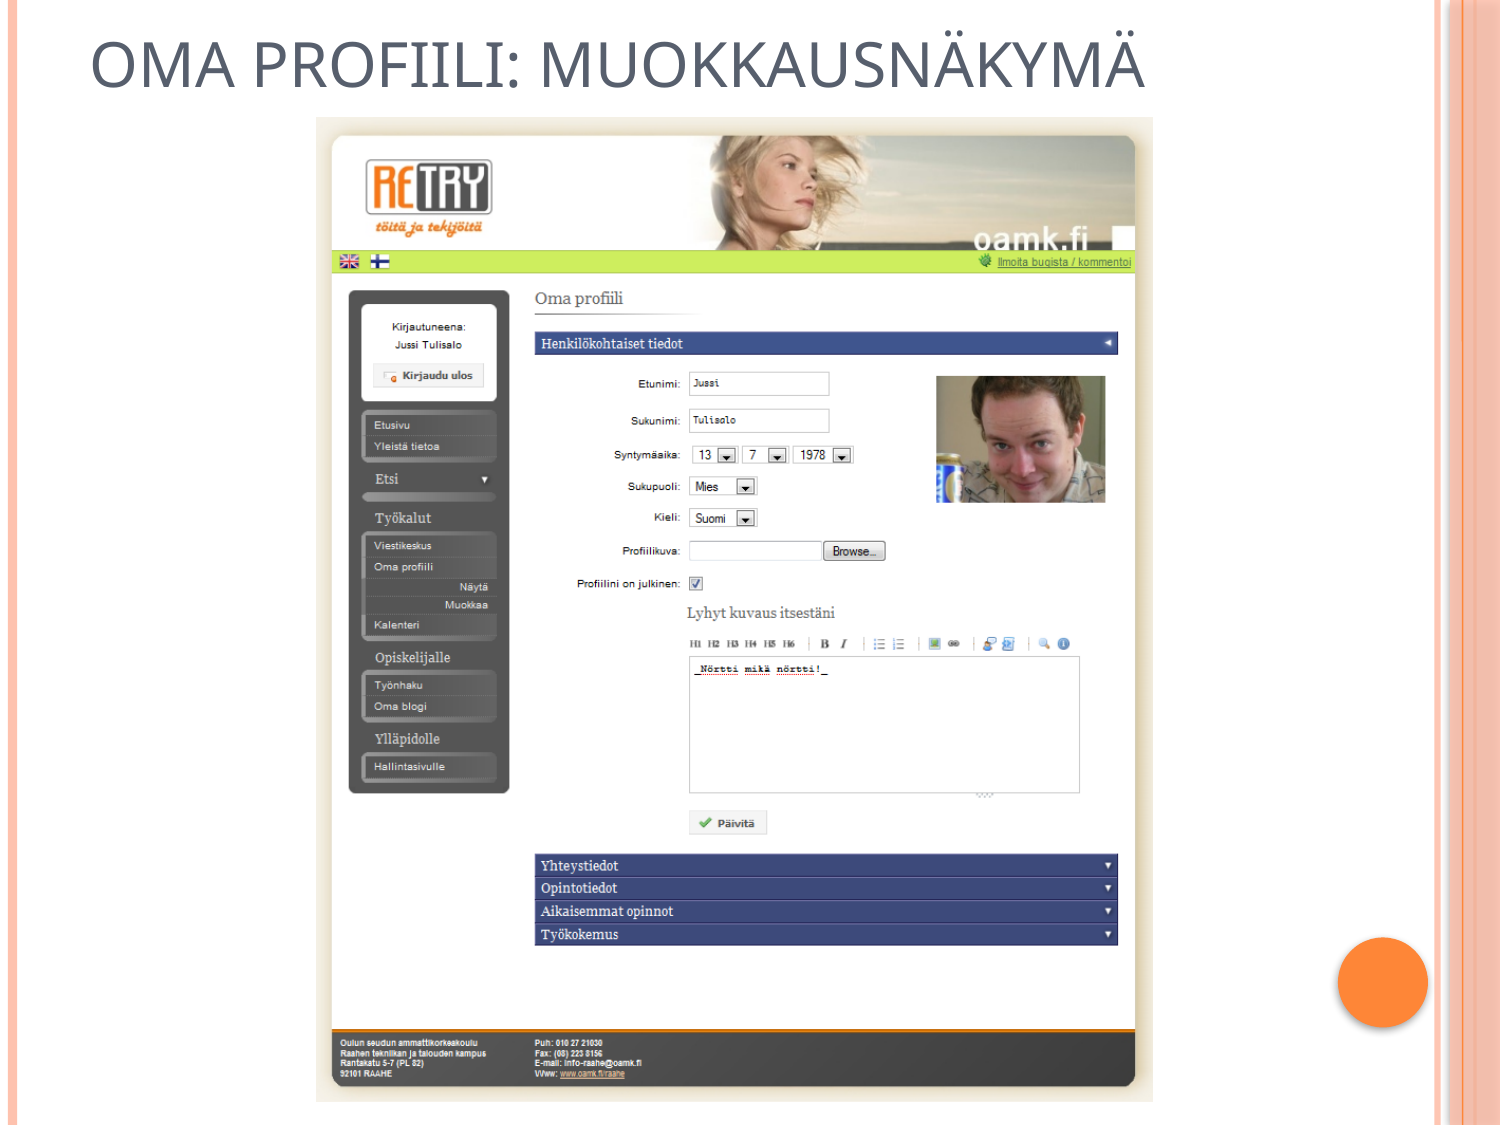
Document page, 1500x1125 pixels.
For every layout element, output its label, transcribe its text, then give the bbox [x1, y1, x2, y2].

title Oma profiili: Muokkausnäkymä [75, 11, 1300, 108]
picture [315, 116, 1154, 1103]
